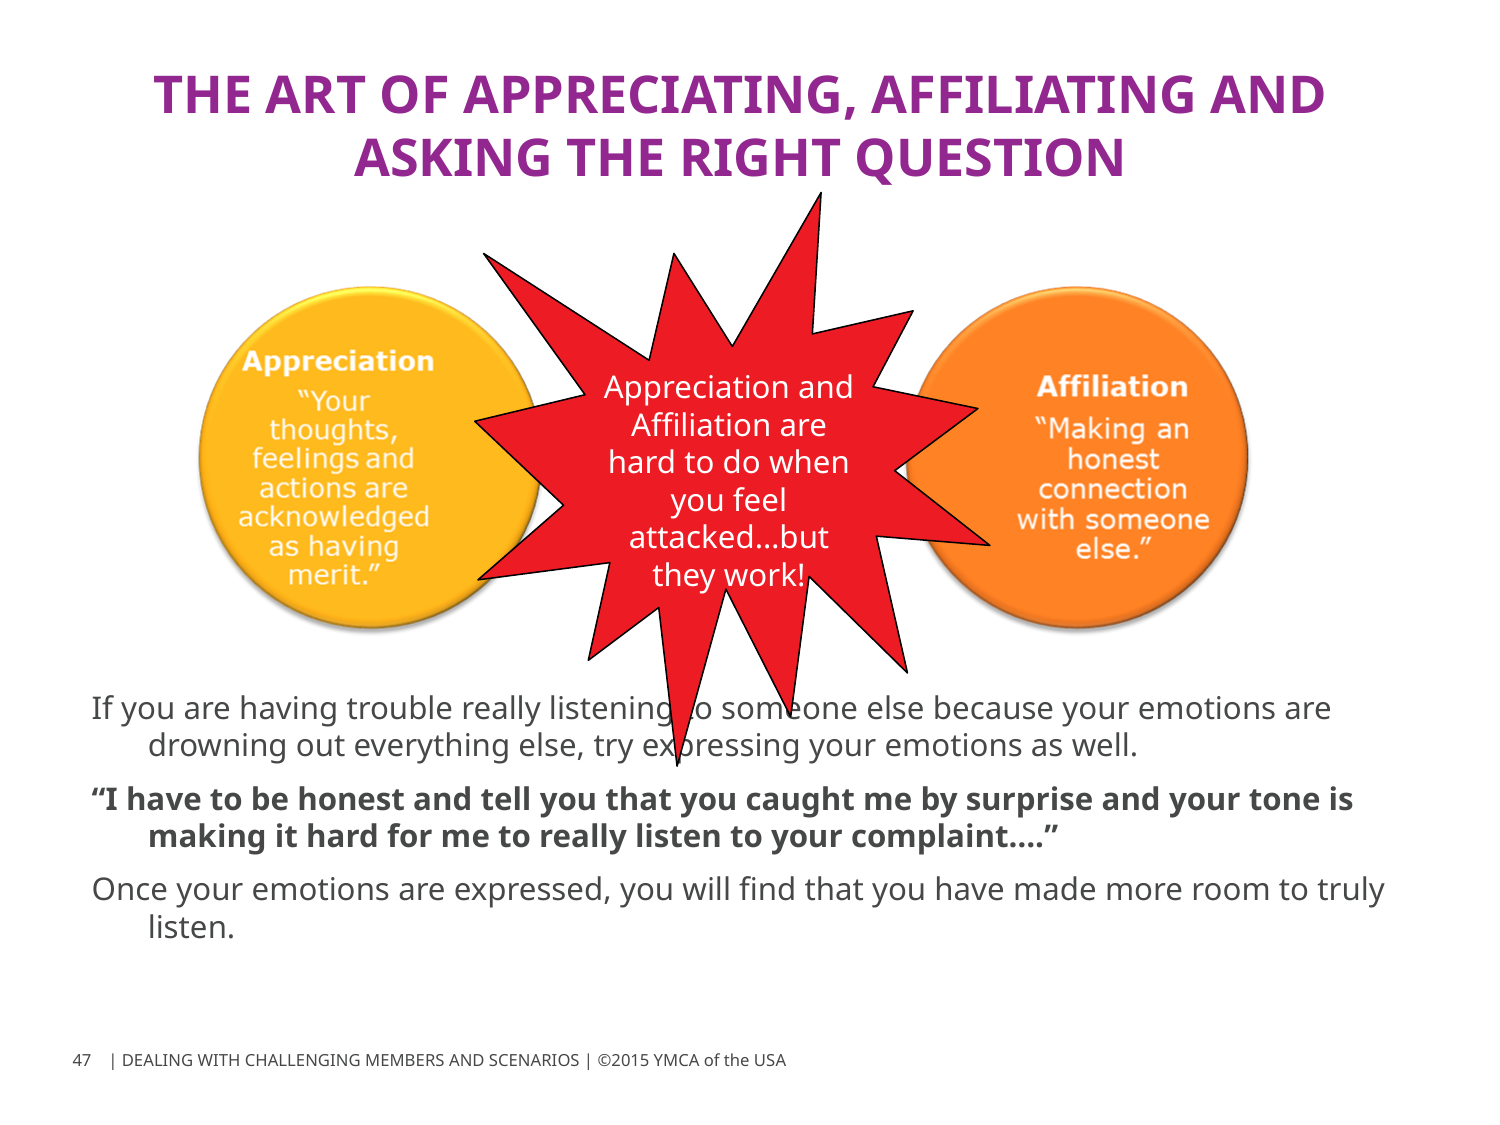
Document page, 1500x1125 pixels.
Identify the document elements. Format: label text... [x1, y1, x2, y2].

footer | DEALING WITH CHALLENGING MEMBERS AND SCENARIOS | ©2015 YMCA of the USA [92, 1042, 1429, 1091]
text_box Appreciation and Affiliation are hard to do when you feel attacked…but they work! [555, 192, 908, 767]
title The art of appreciating, affiliating and asking the right question [53, 53, 1428, 193]
list Appreciation “Your thoughts, feelings and actions are acknowledged as having Appreciation “Your thoughts, feelings and actions are acknowledged as having merit.” merit.” If you are having trouble really listening to someone else because your emotions are drowning out everything else, try expressing your emotions as well. “I have to be honest and tell you that you caught me by surprise and your tone is making it hard for me to really listen to your complaint….” Once your emotions are expressed, you will find that you have made more room to truly listen. [76, 192, 1445, 1032]
picture [191, 282, 550, 642]
slide_number 47 [57, 1042, 92, 1079]
picture [898, 282, 1257, 642]
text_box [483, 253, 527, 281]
